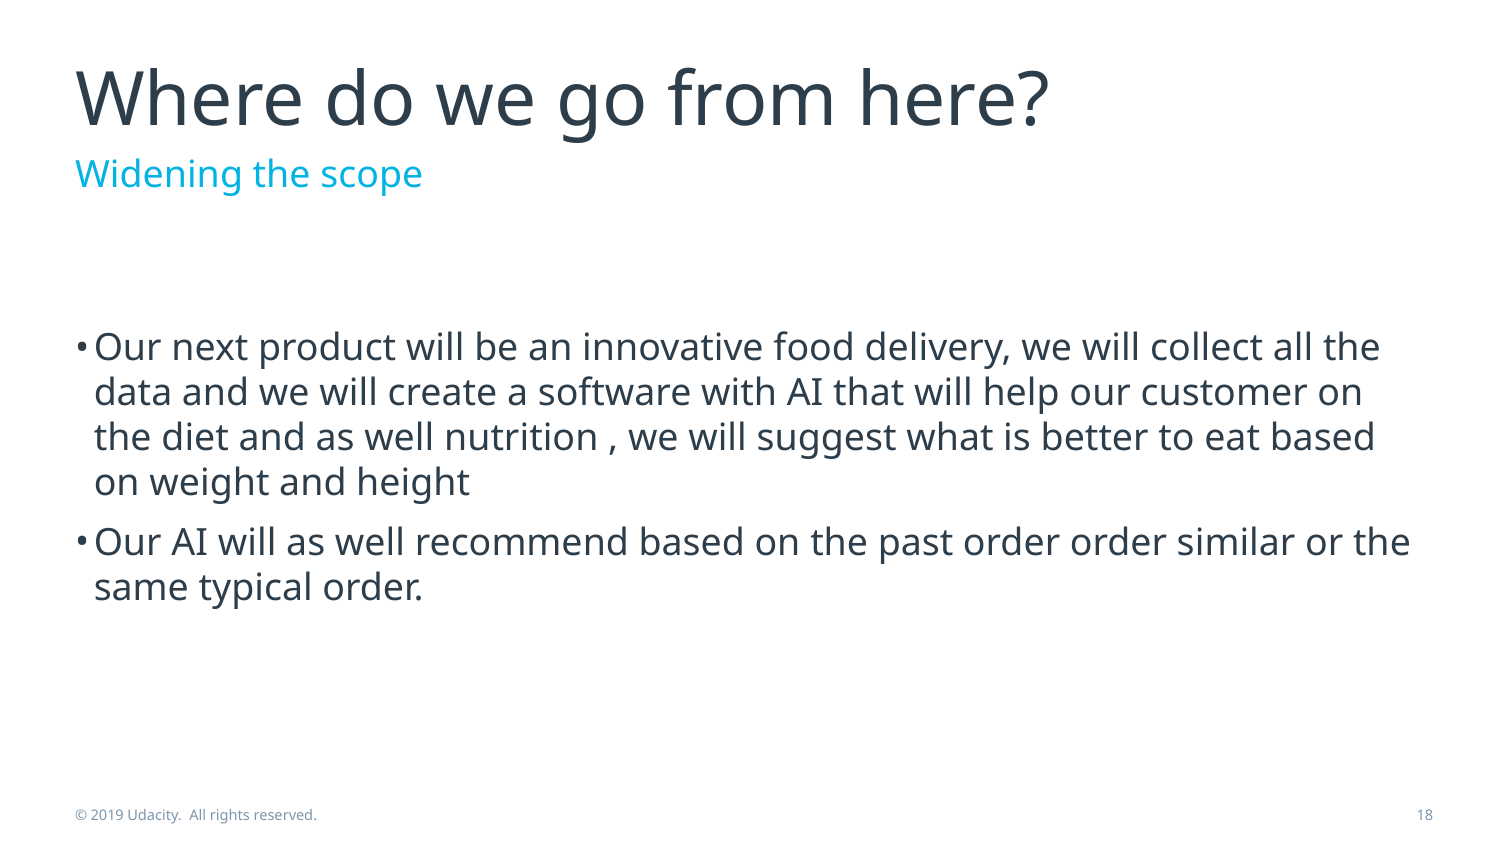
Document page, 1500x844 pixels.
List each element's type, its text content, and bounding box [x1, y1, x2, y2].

list Widening the scope [75, 150, 1425, 201]
list © 2019 Udacity. All rights reserved. [75, 806, 725, 826]
title Where do we go from here? [75, 50, 1425, 148]
slide_number 18 [1416, 806, 1434, 826]
list Our next product will be an innovative food delivery, we will collect all the data and we will create a software with AI that will help our customer on the diet and as well nutrition , we will suggest what is better to eat based on weight and height Our AI will as well recommend based on the past order order similar or the same typical order. [75, 231, 1425, 700]
